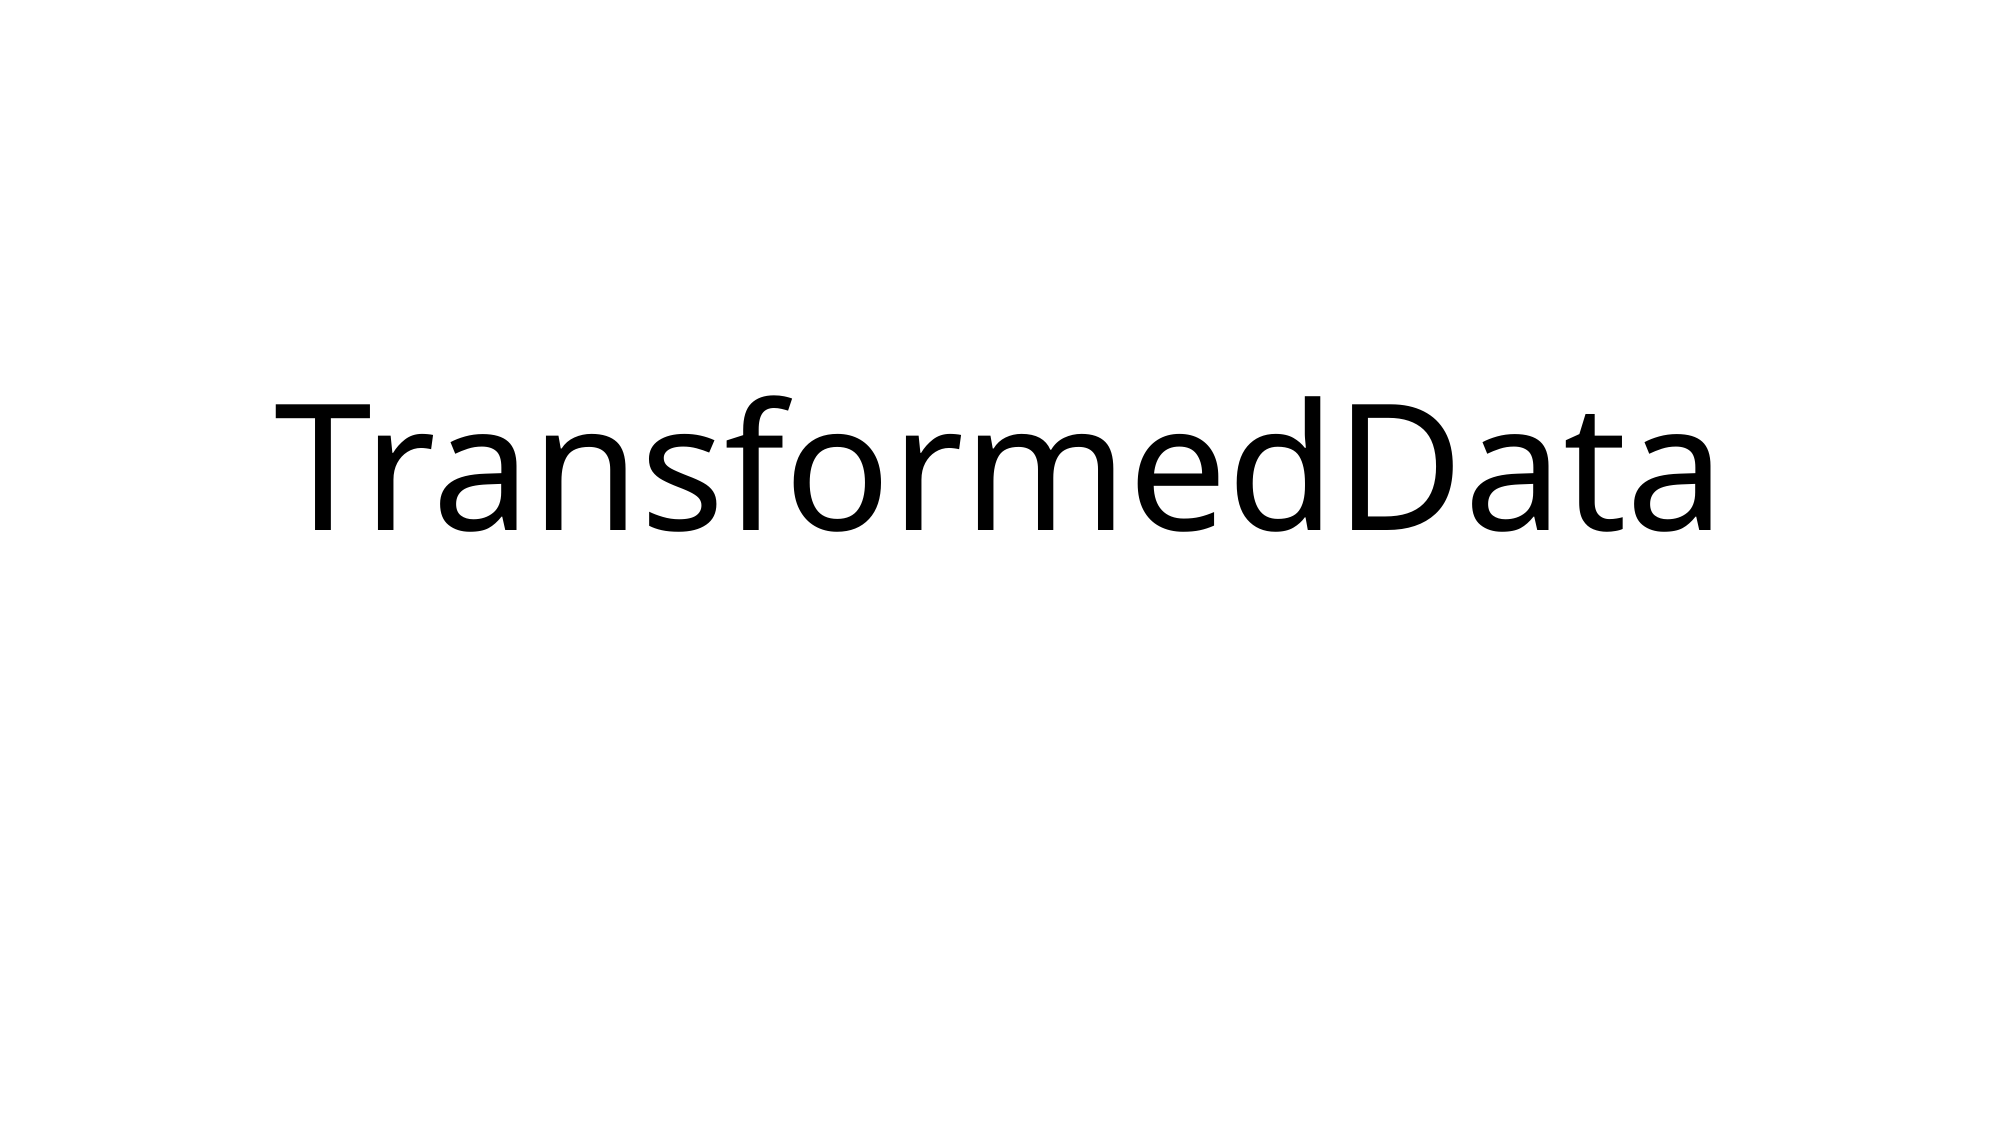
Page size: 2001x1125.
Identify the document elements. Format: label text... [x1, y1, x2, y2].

title TransformedData [249, 184, 1750, 576]
